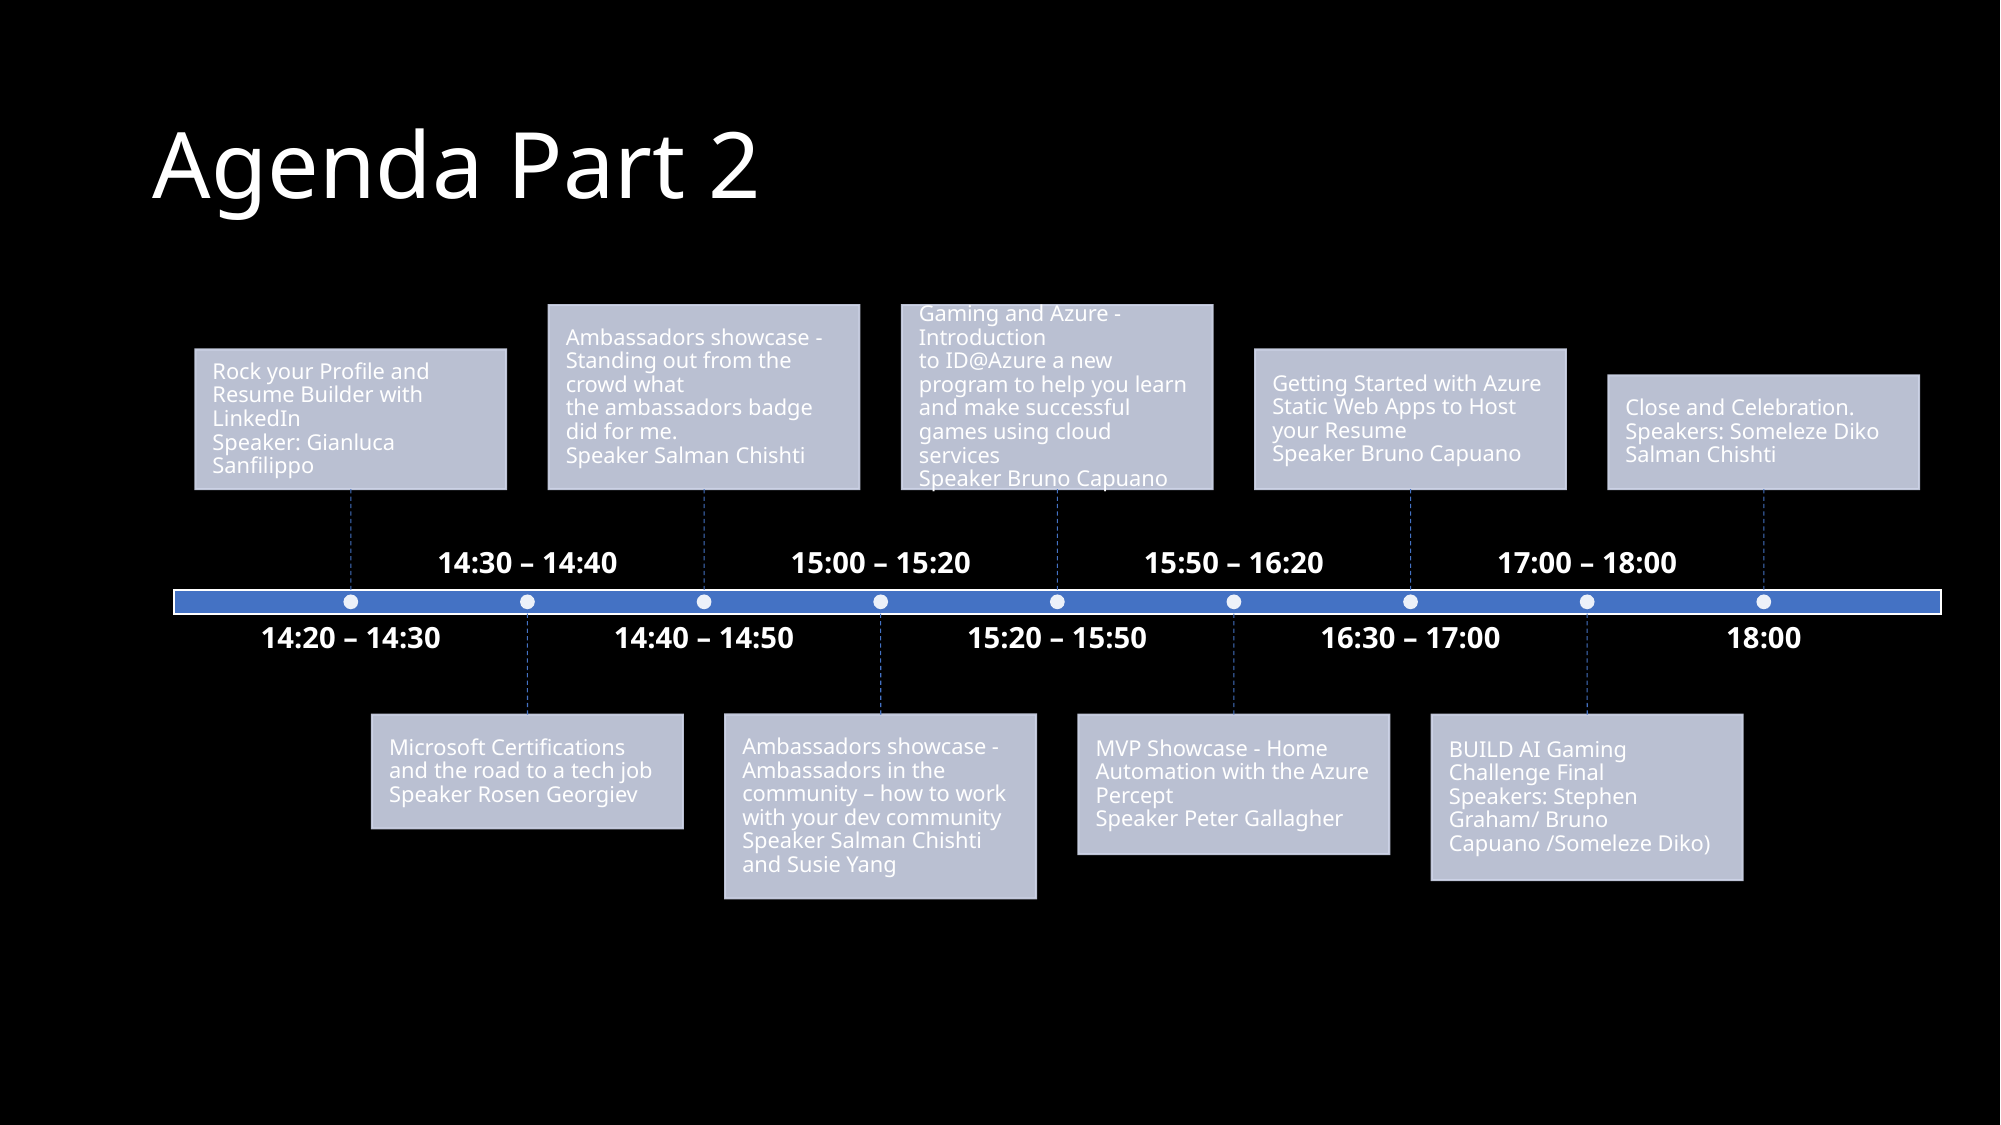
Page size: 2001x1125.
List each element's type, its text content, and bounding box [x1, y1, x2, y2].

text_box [173, 305, 1941, 899]
title Agenda Part 2 [137, 59, 1863, 278]
